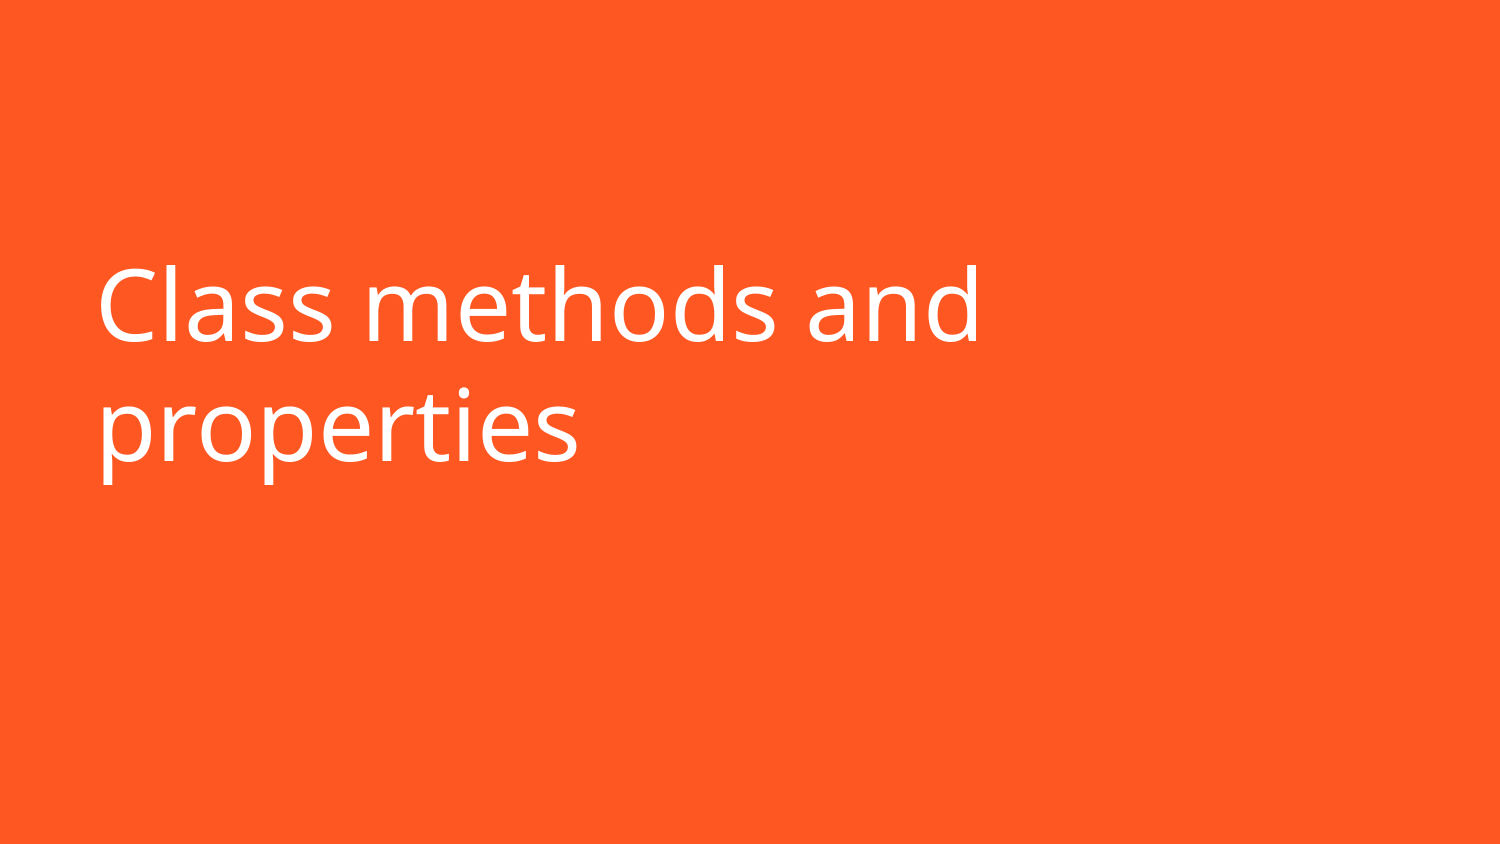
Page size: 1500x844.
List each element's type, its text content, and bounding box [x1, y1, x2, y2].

title Class methods and properties [80, 86, 1013, 758]
